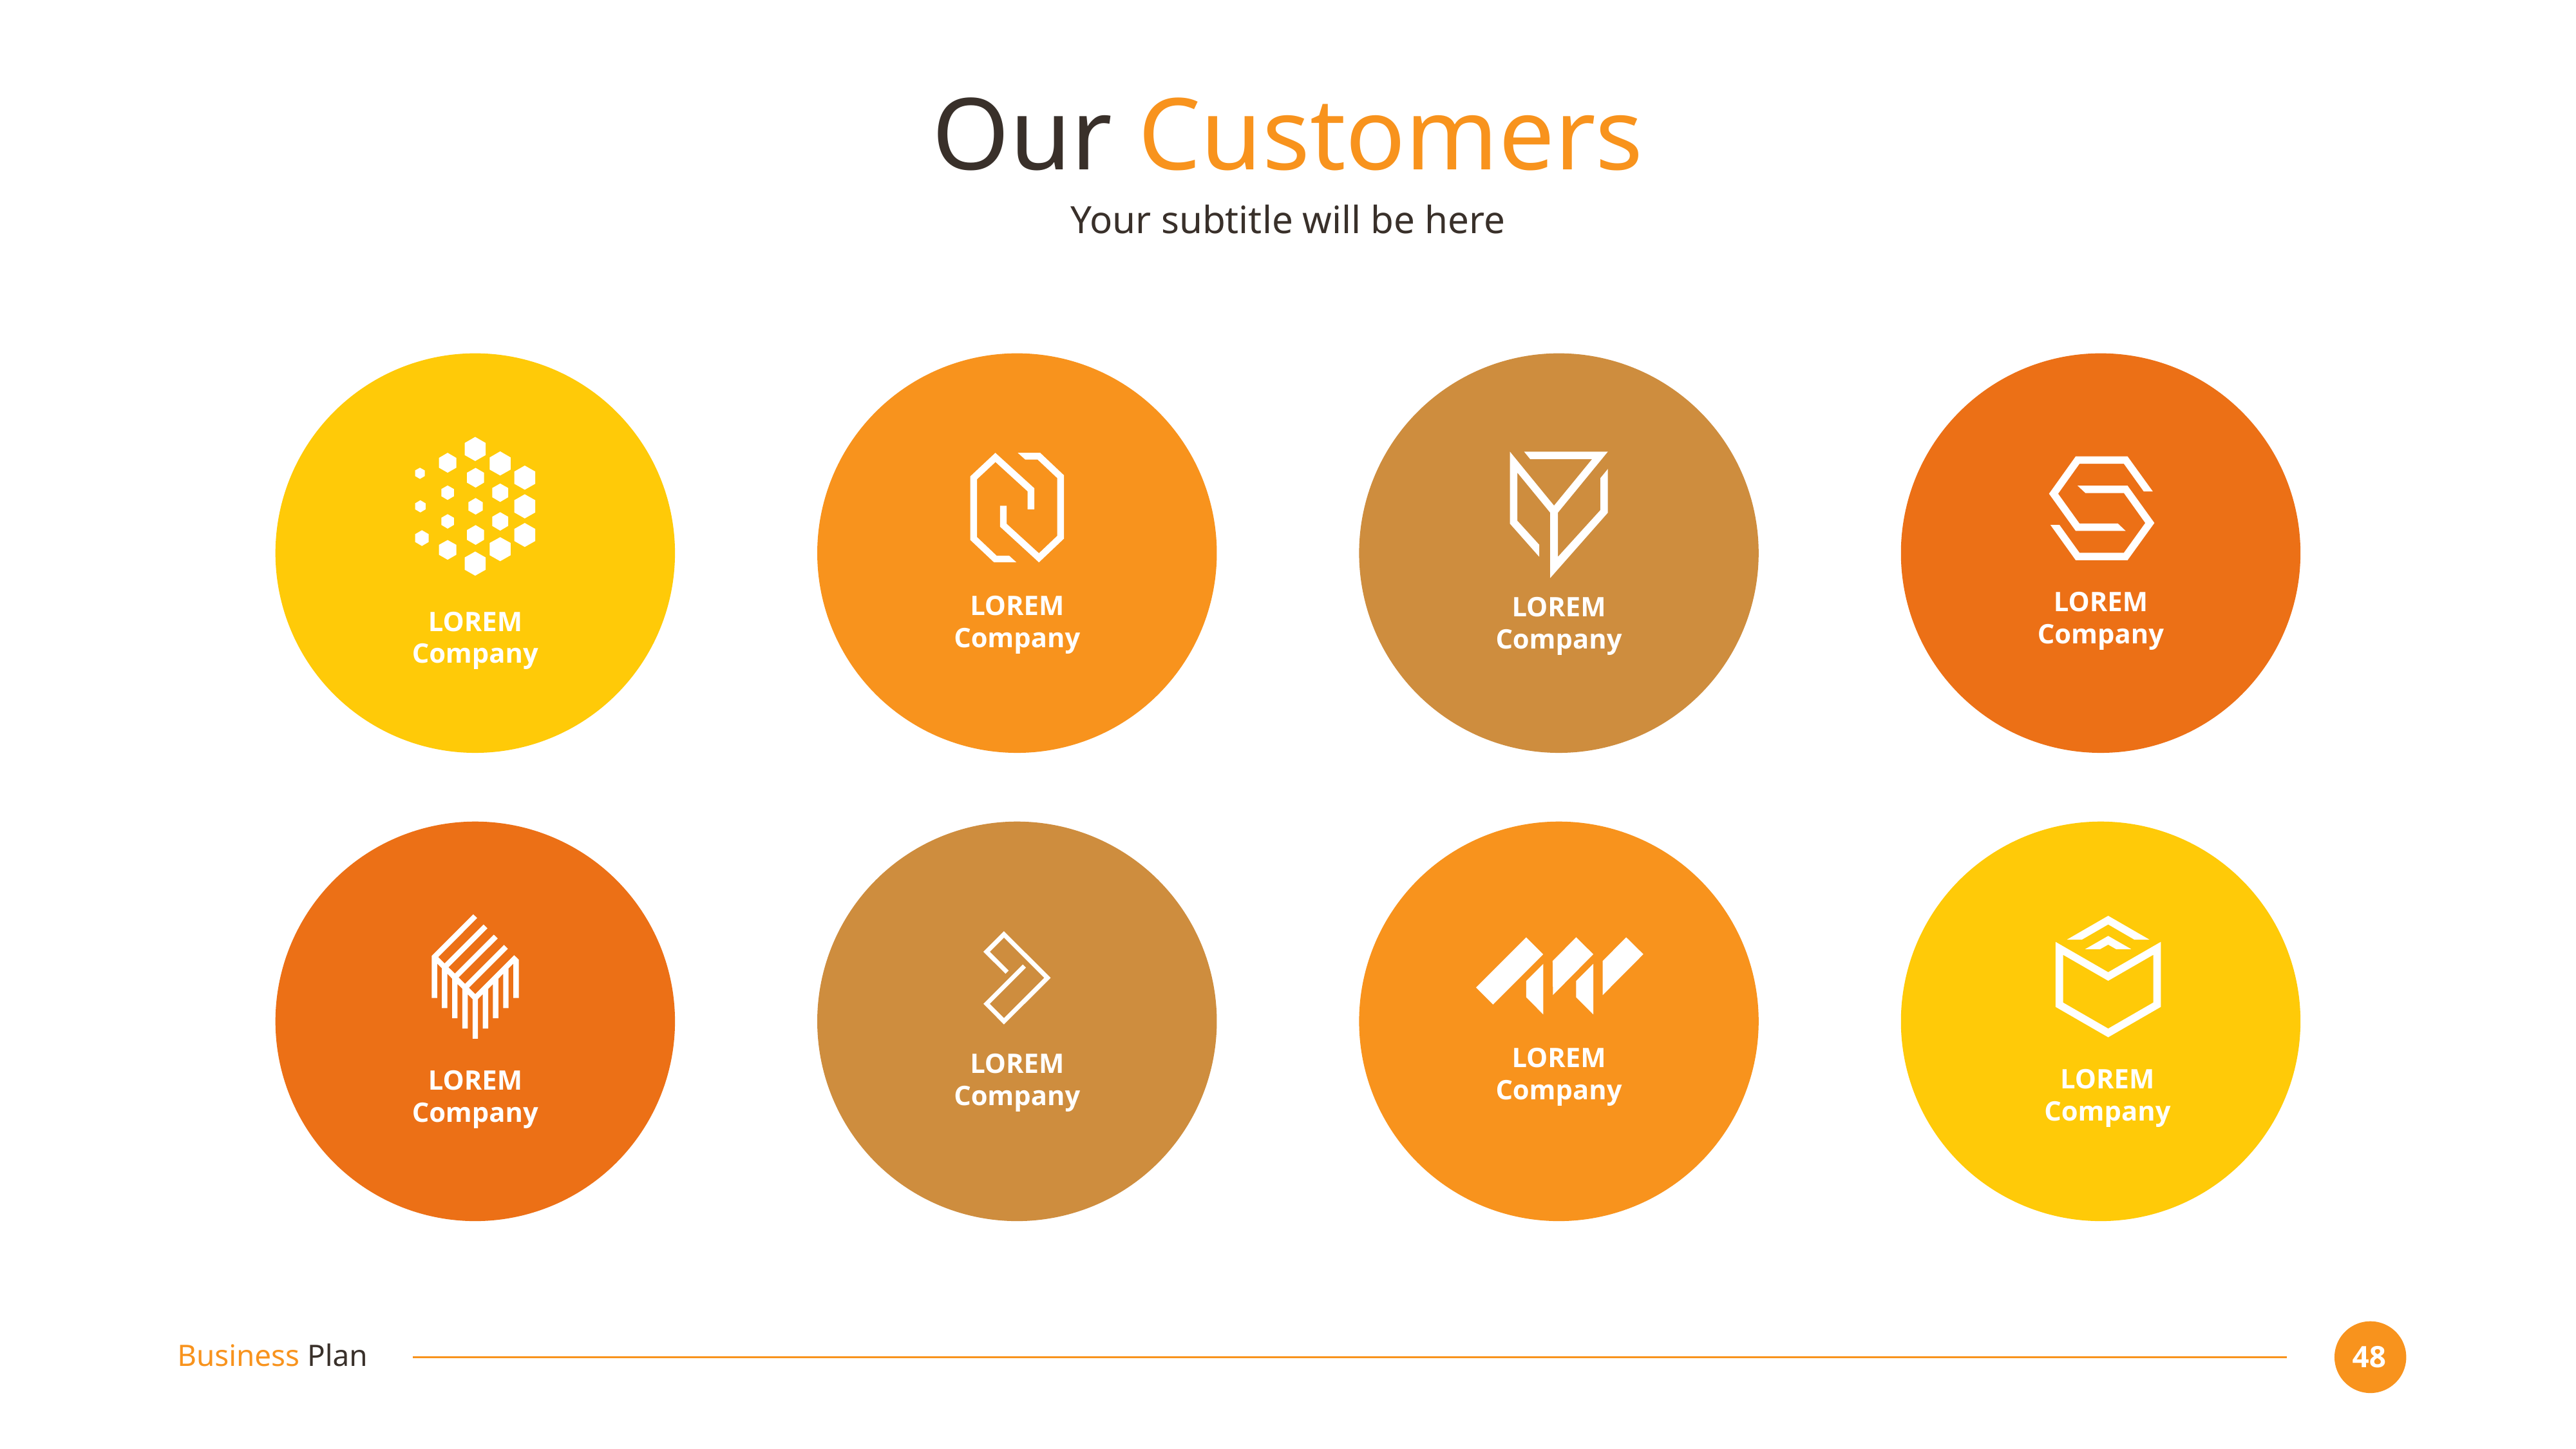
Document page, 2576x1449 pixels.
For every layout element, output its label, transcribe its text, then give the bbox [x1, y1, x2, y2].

text_box [1359, 821, 1759, 1222]
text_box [370, 437, 580, 670]
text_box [928, 931, 1106, 1112]
text_box [275, 353, 676, 753]
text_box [913, 452, 1122, 654]
text_box [817, 353, 1217, 753]
title Our Customers [177, 70, 2399, 193]
text_box [1359, 353, 1759, 753]
list Your subtitle will be here [177, 196, 2399, 243]
text_box [817, 821, 1217, 1222]
text_box [275, 821, 676, 1222]
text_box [1470, 937, 1648, 1106]
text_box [2018, 915, 2197, 1128]
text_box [1454, 451, 1663, 655]
text_box [1900, 353, 2301, 753]
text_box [386, 914, 564, 1129]
text_box [1900, 821, 2301, 1222]
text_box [1996, 456, 2205, 650]
